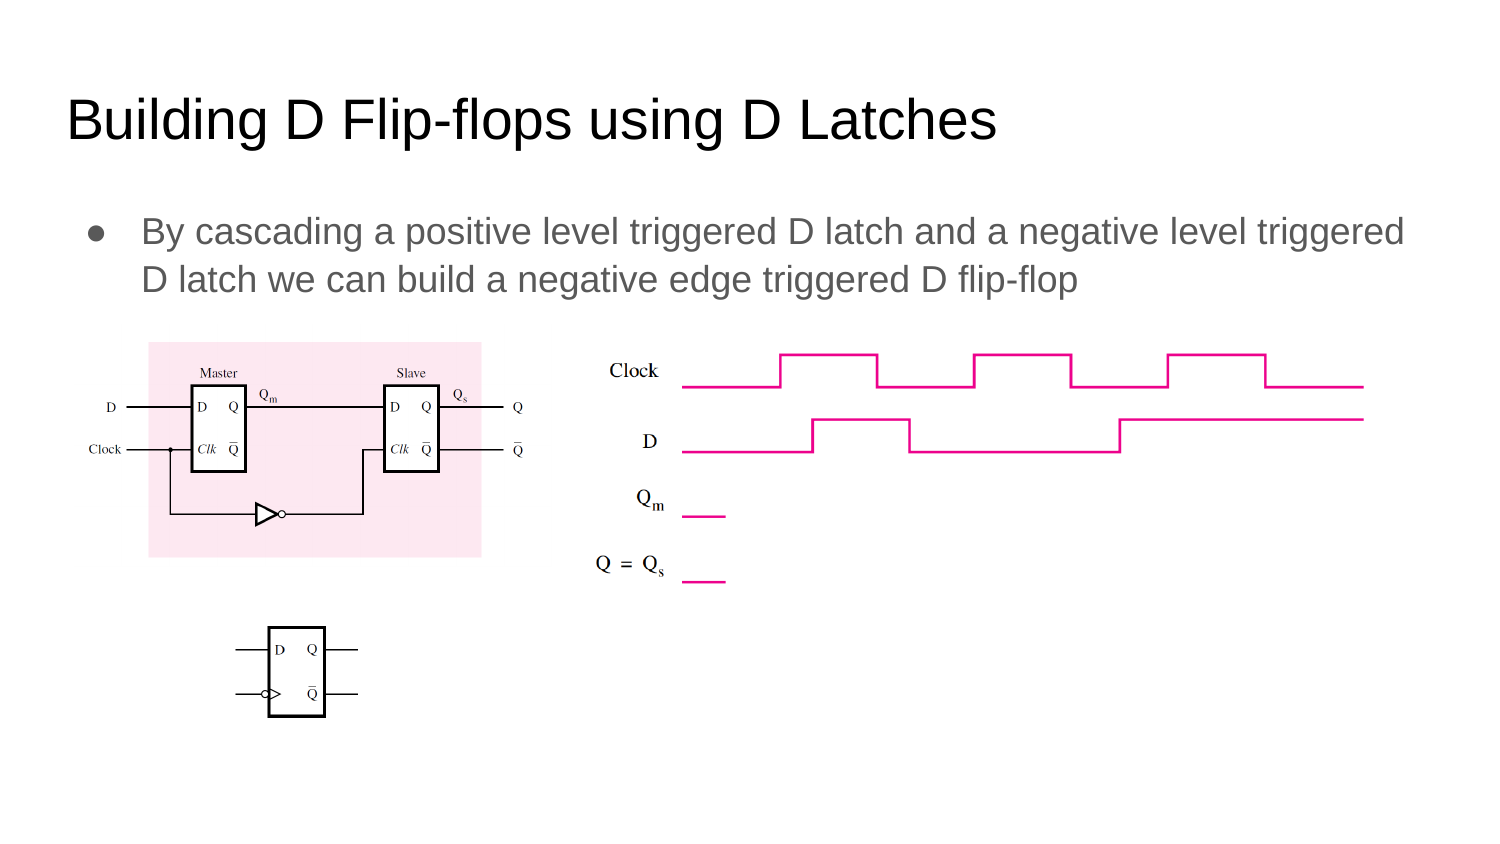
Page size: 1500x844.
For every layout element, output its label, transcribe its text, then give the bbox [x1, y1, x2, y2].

picture [568, 326, 1403, 612]
picture [74, 324, 552, 568]
list By cascading a positive level triggered D latch and a negative level triggered D latch we can build a negative edge triggered D flip-flop [51, 189, 1449, 750]
picture [224, 613, 373, 730]
title Building D Flip-flops using D Latches [51, 72, 1449, 167]
